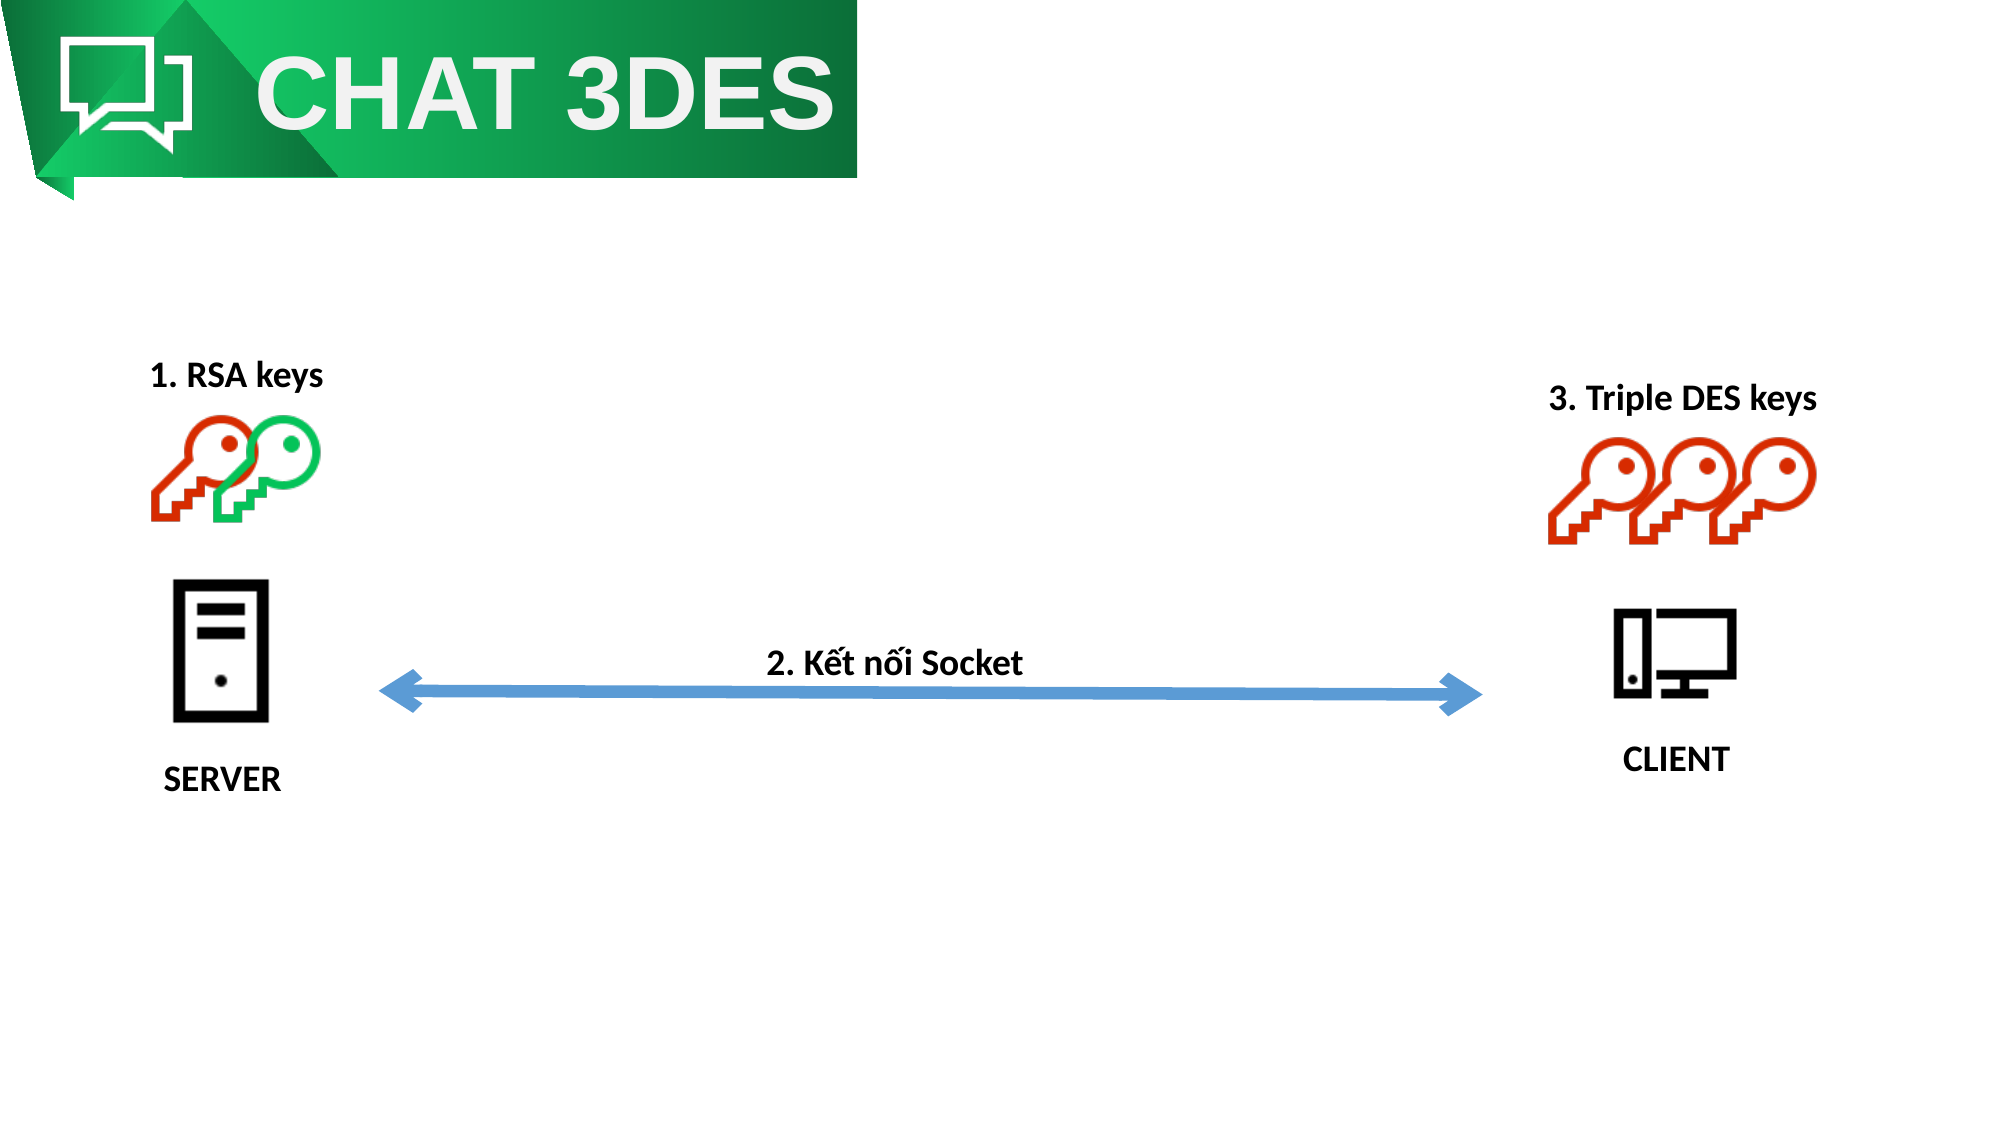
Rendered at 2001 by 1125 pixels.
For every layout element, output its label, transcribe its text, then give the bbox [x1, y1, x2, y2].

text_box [1600, 576, 1753, 787]
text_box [126, 556, 319, 807]
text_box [0, 0, 858, 201]
picture [139, 403, 333, 535]
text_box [378, 630, 1483, 695]
text_box 1. RSA keys [122, 342, 352, 403]
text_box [1491, 365, 1875, 557]
